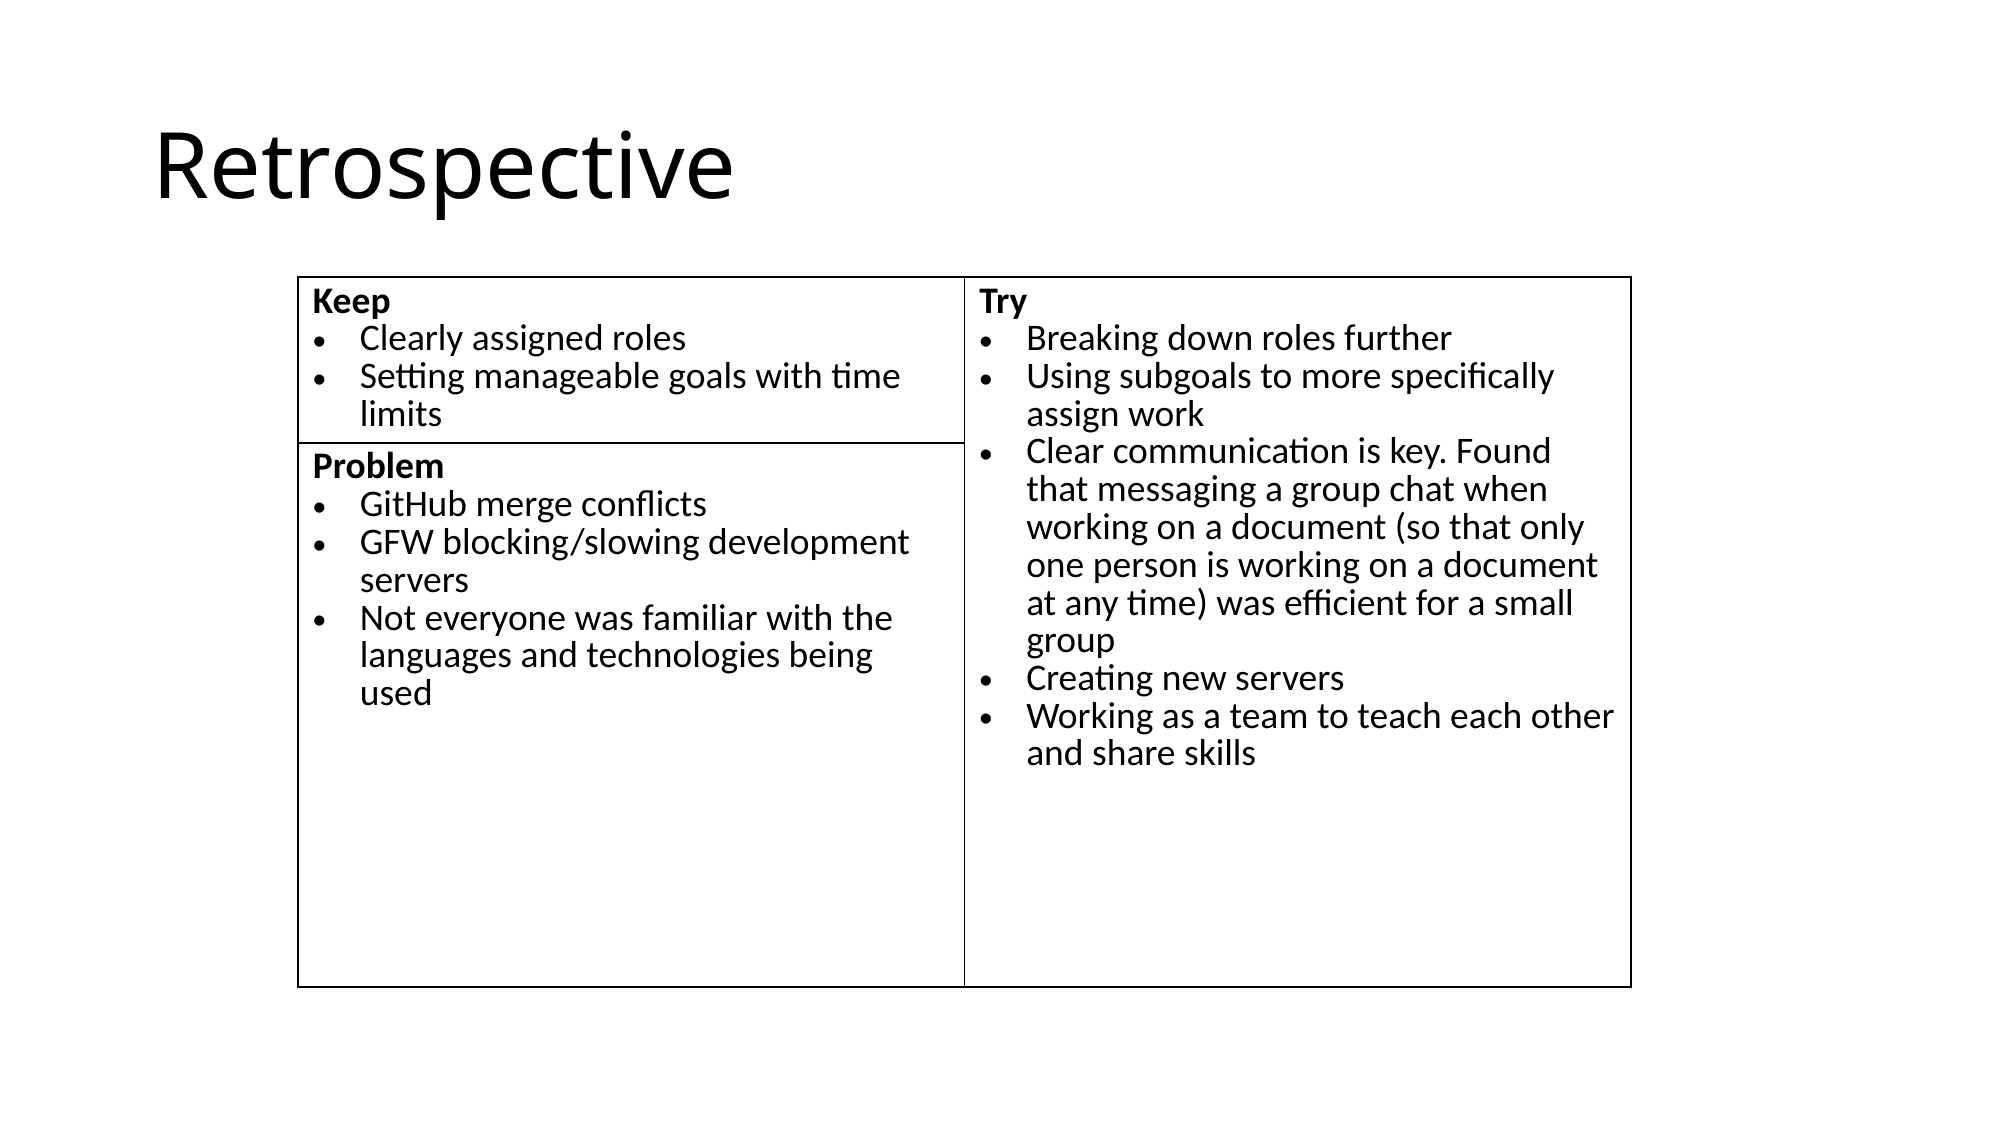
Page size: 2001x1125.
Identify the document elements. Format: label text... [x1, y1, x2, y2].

title Retrospective [137, 59, 1863, 278]
table_header Keep Clearly assigned roles Setting manageable goals with time limits [299, 278, 964, 442]
table_cell Problem GitHub merge conflicts GFW blocking/slowing development servers Not everyone was familiar with the languages and technologies being used [299, 444, 964, 986]
table_header Try Breaking down roles further Using subgoals to more specifically assign work Clear communication is key. Found that messaging a group chat when working on a document (so that only one person is working on a document at any time) was efficient for a small group Creating new servers Working as a team to teach each other and share skills [965, 278, 1630, 986]
